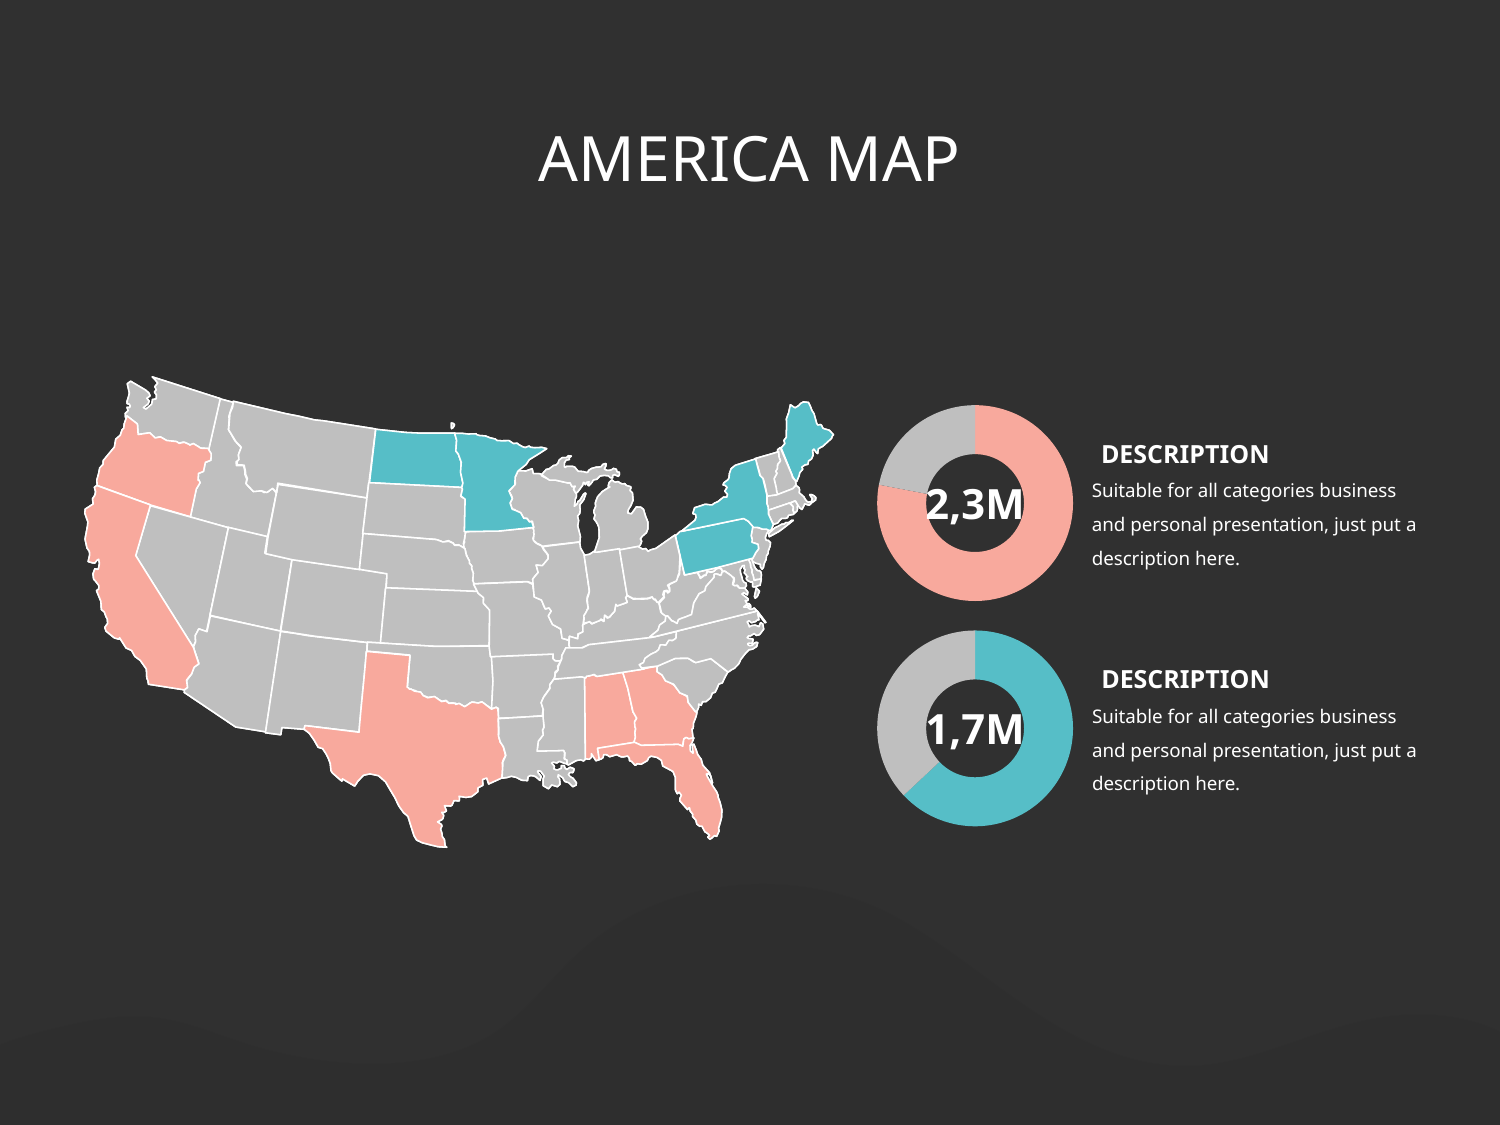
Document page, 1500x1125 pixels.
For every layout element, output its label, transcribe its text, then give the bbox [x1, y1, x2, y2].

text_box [72, 375, 836, 851]
text_box DESCRIPTION [1086, 431, 1285, 460]
title AMERICA MAP [299, 103, 1201, 203]
text_box DESCRIPTION [1086, 656, 1285, 685]
chart [873, 392, 1078, 614]
text_box Suitable for all categories business and personal presentation, just put a description here. [1078, 460, 1444, 577]
text_box Suitable for all categories business and personal presentation, just put a description here. [1078, 685, 1445, 802]
chart [873, 617, 1078, 839]
